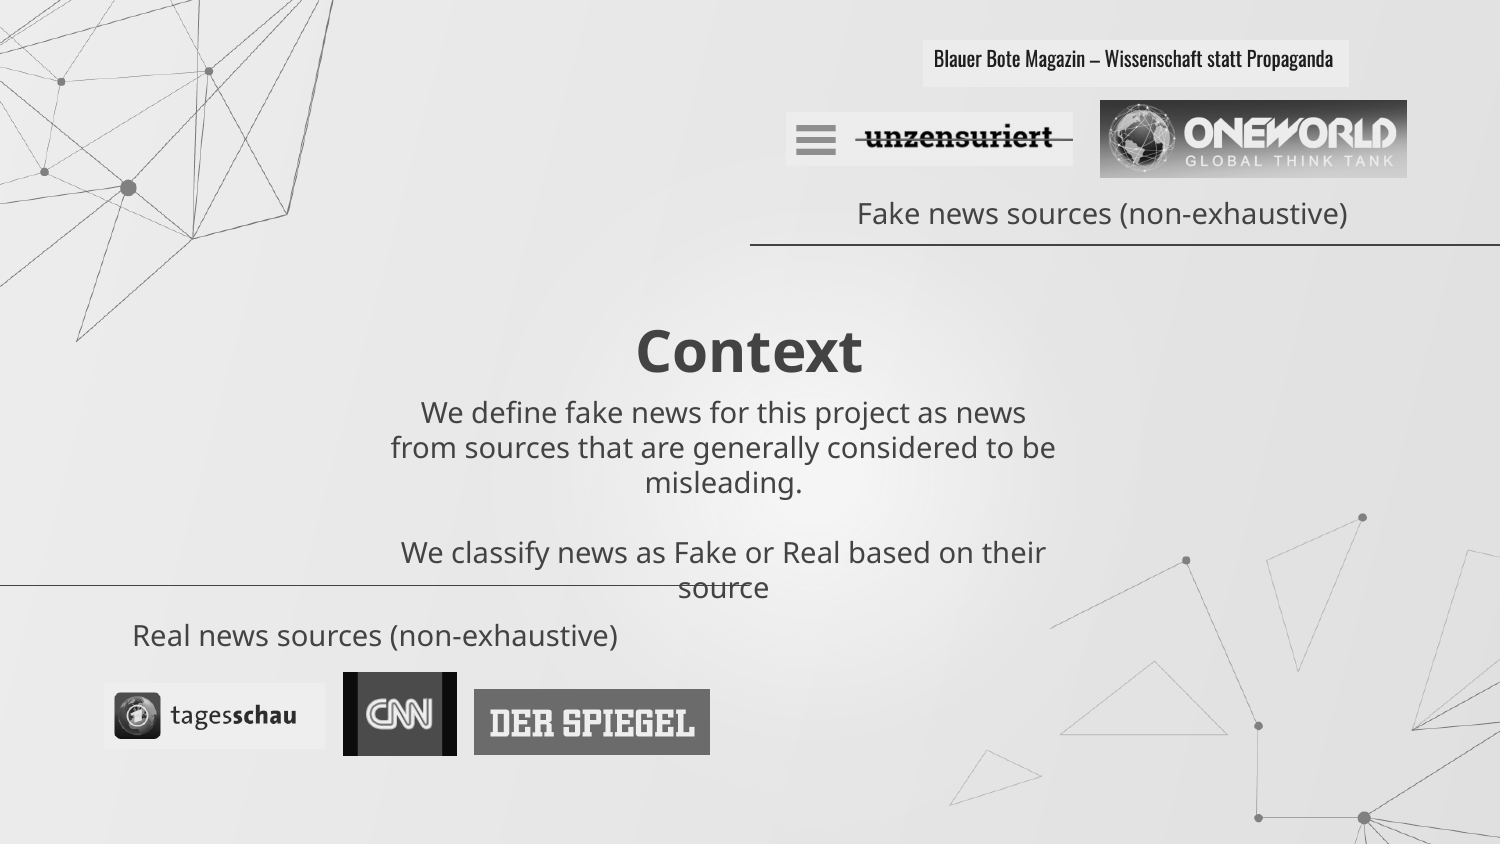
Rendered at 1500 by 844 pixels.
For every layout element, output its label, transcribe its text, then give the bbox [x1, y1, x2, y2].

picture [0, 0, 1500, 844]
subtitle We define fake news for this project as news from sources that are generally considered to be misleading. We classify news as Fake or Real based on their source [370, 379, 1077, 556]
text_box Real news sources (non-exhaustive) [22, 602, 728, 668]
text_box Fake news sources (non-exhaustive) [749, 180, 1456, 244]
title Context [432, 61, 1068, 399]
